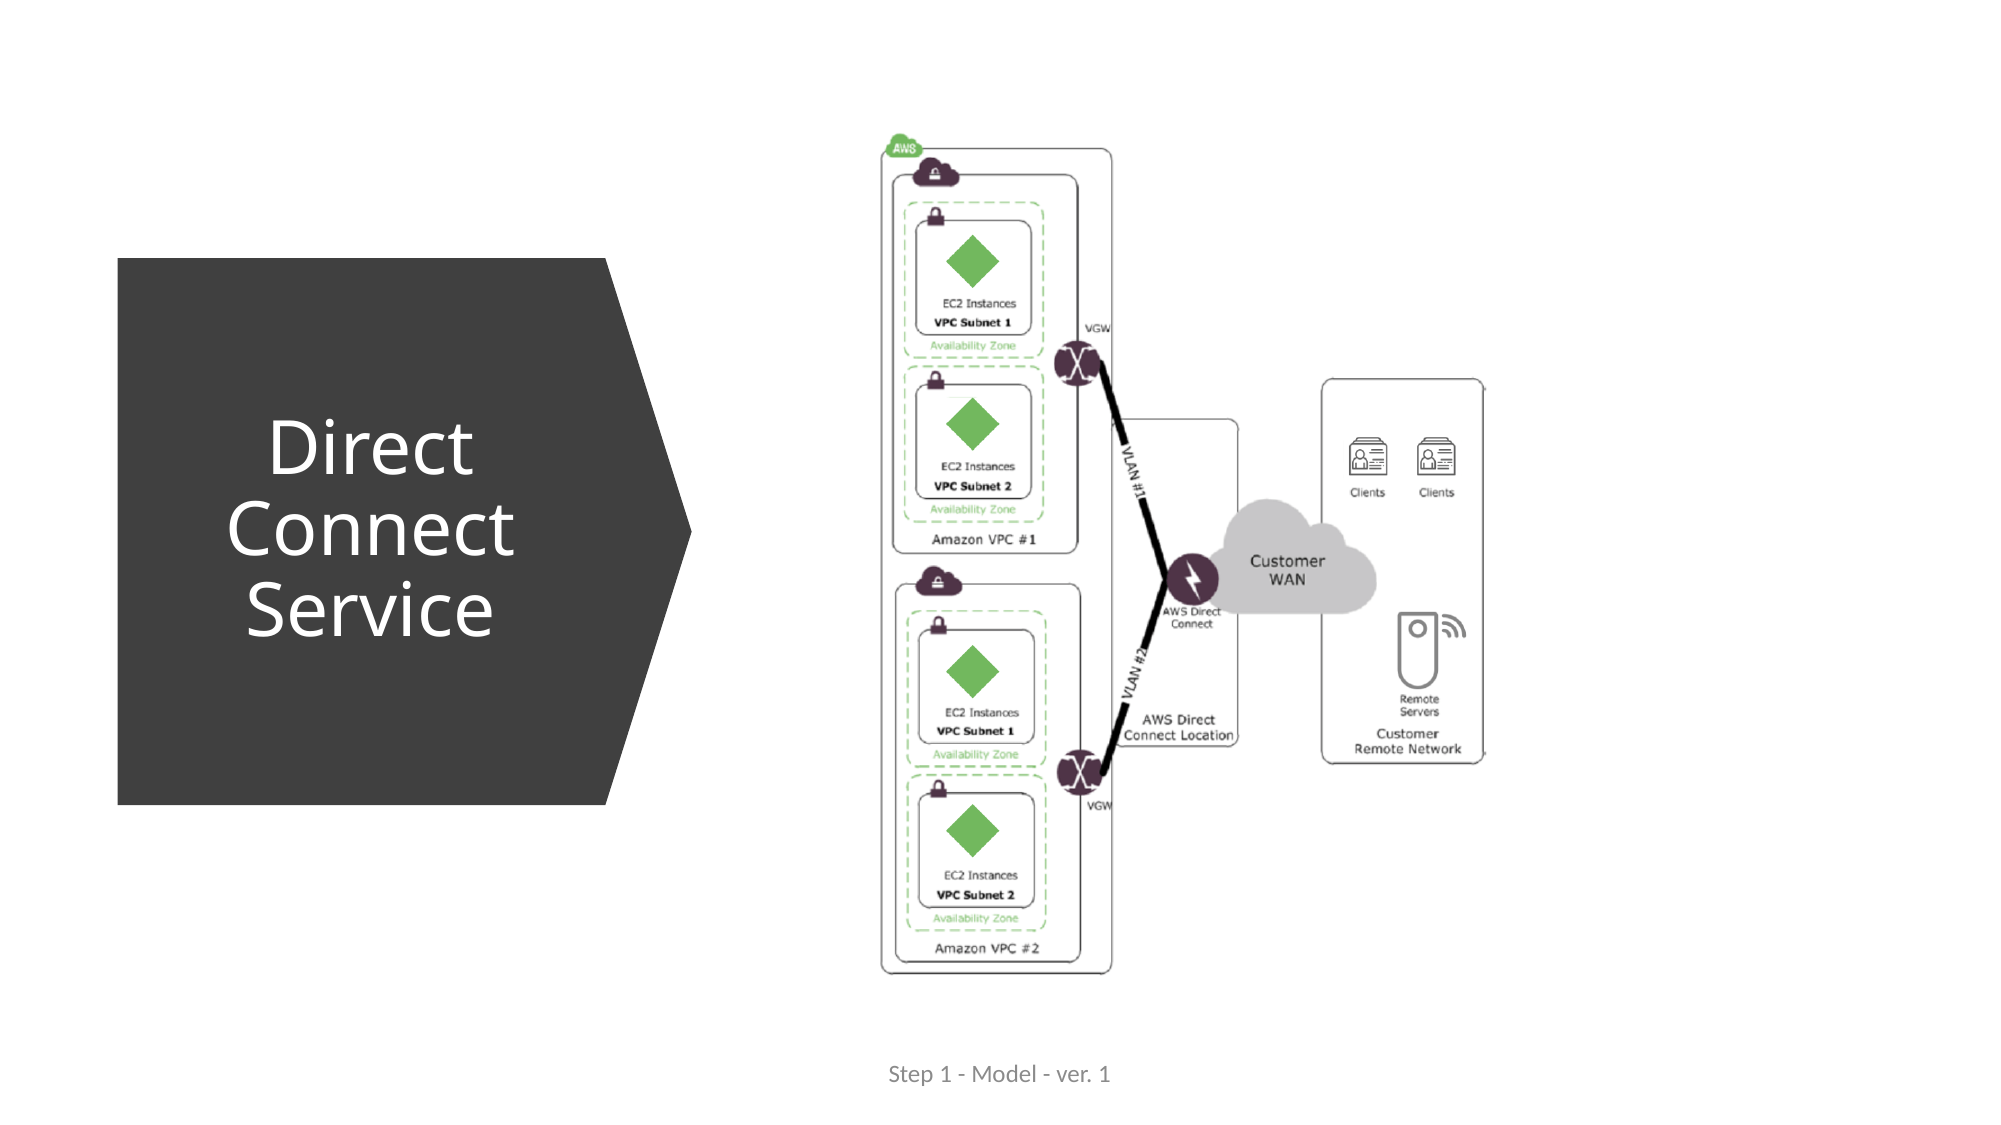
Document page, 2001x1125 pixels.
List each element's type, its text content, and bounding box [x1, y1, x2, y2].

text_box [116, 257, 693, 807]
footer Step 1 - Model - ver. 1 [662, 1042, 1338, 1103]
title Direct Connect Service [145, 322, 596, 741]
picture [807, 125, 1521, 1015]
